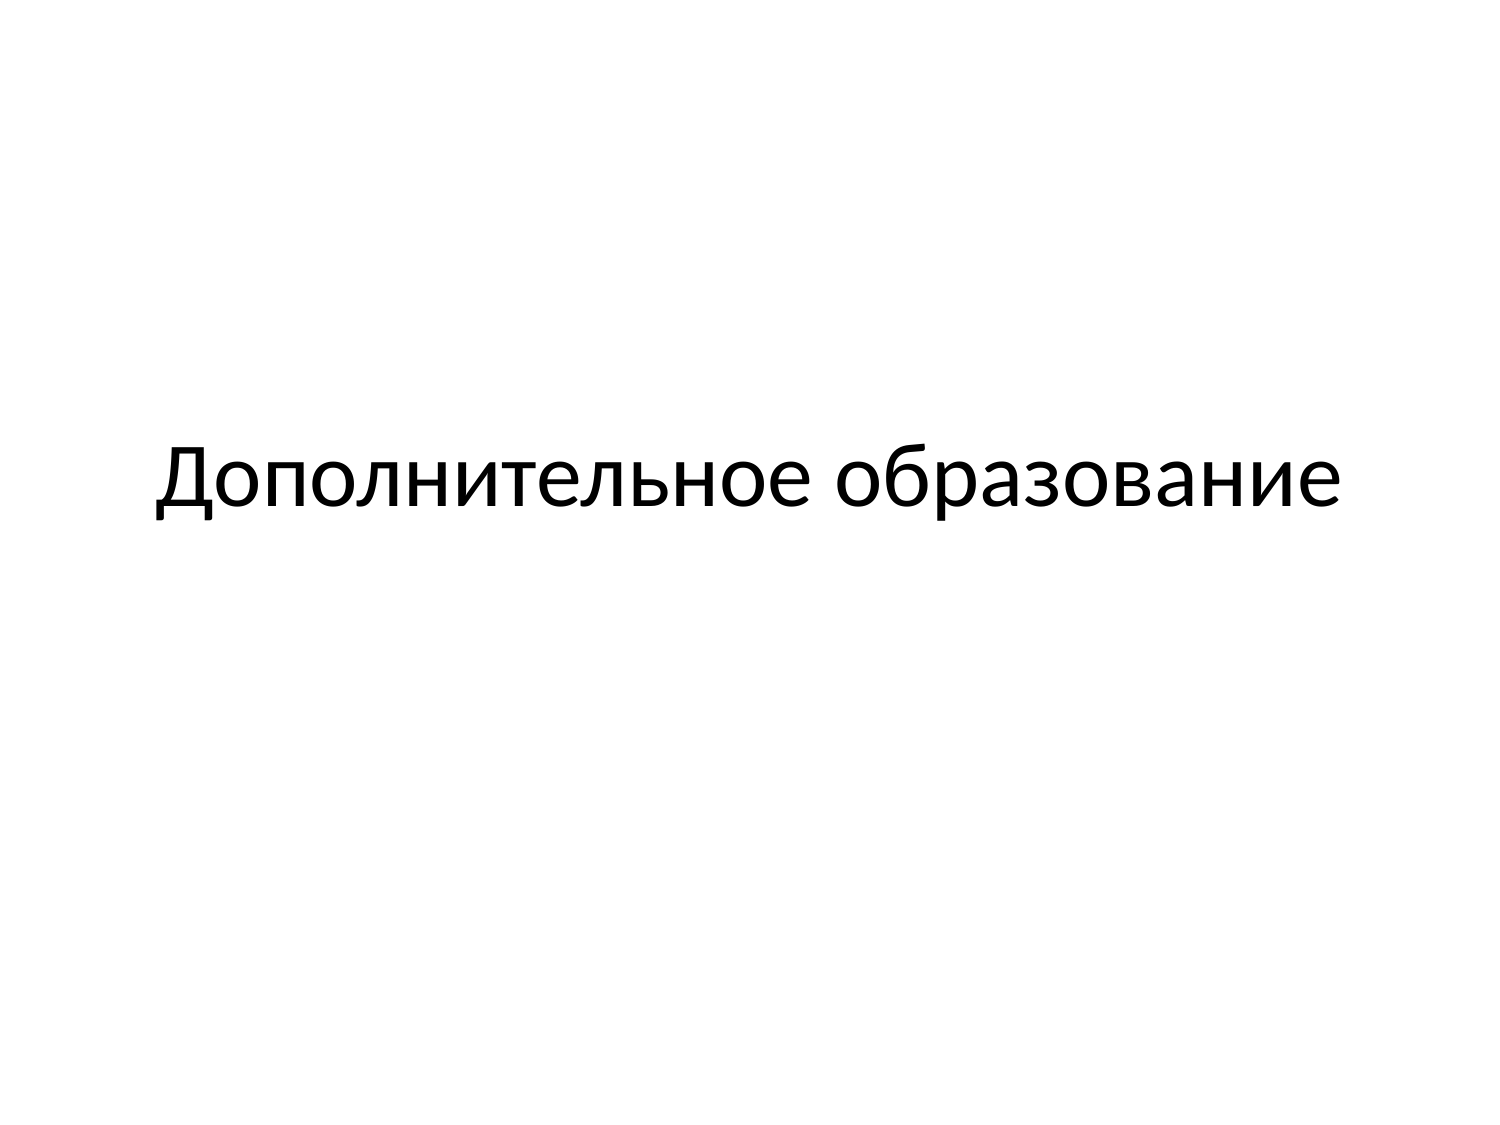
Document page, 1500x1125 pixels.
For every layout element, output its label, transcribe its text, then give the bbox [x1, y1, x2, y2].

title Дополнительное образование [112, 349, 1388, 591]
